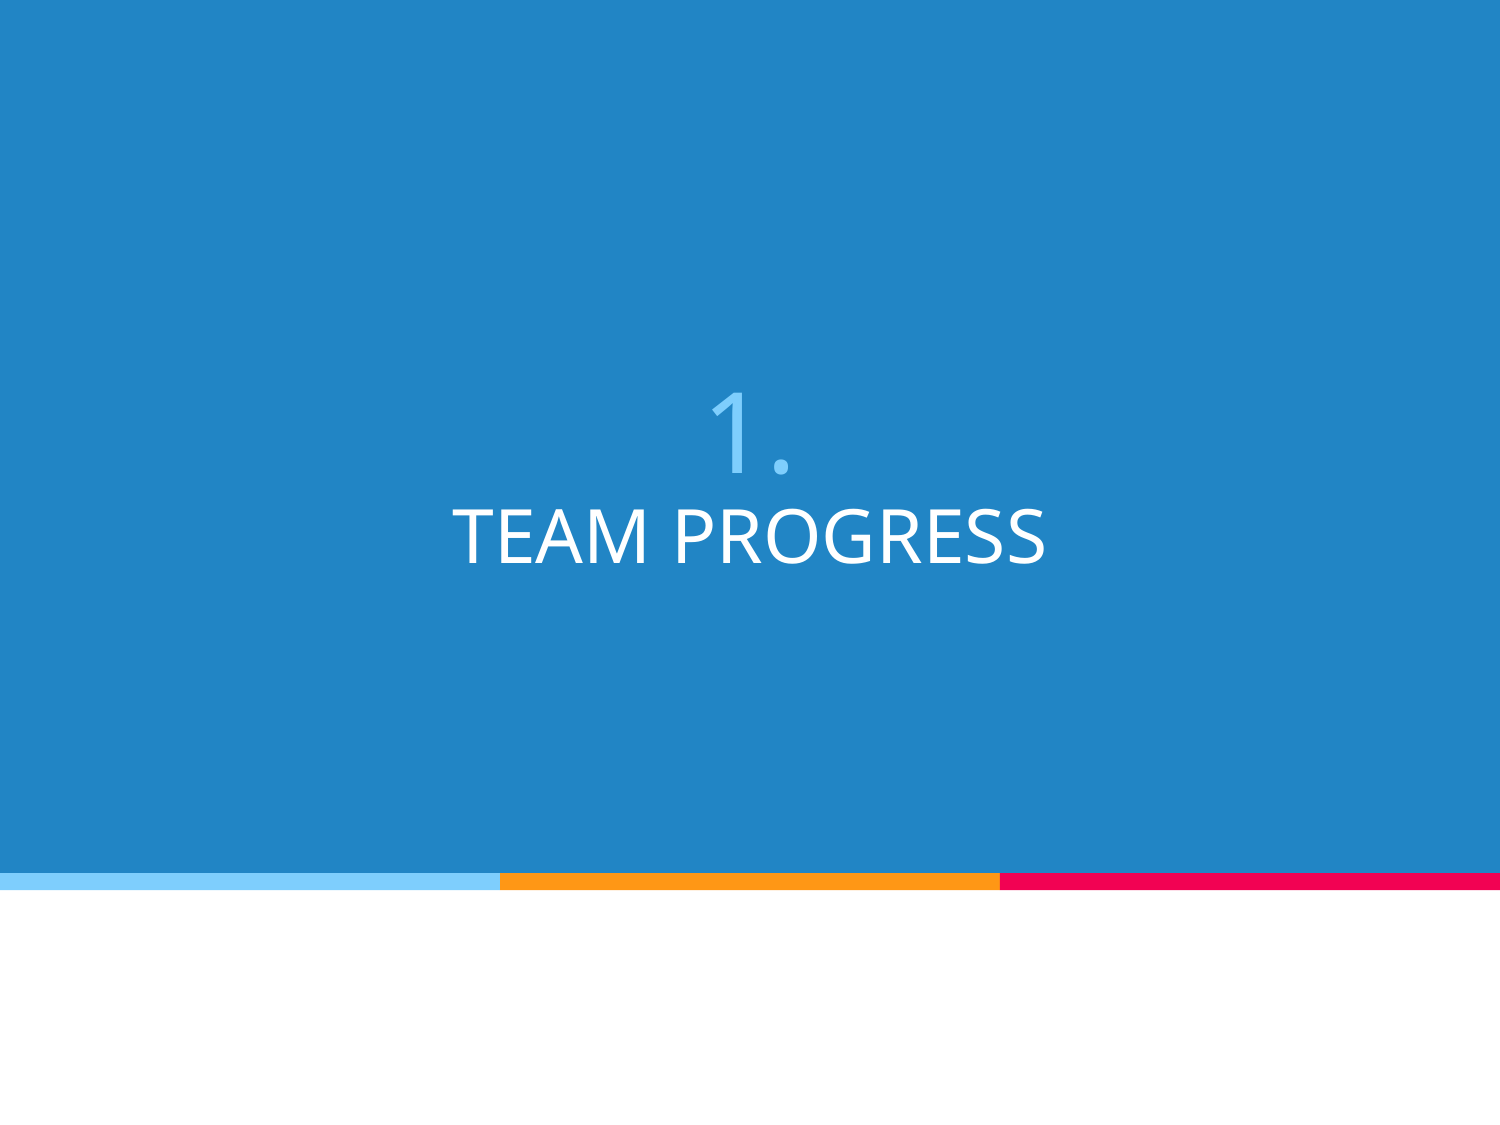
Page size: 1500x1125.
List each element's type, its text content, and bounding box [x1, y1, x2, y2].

title 1. TEAM PROGRESS [271, 400, 1229, 591]
